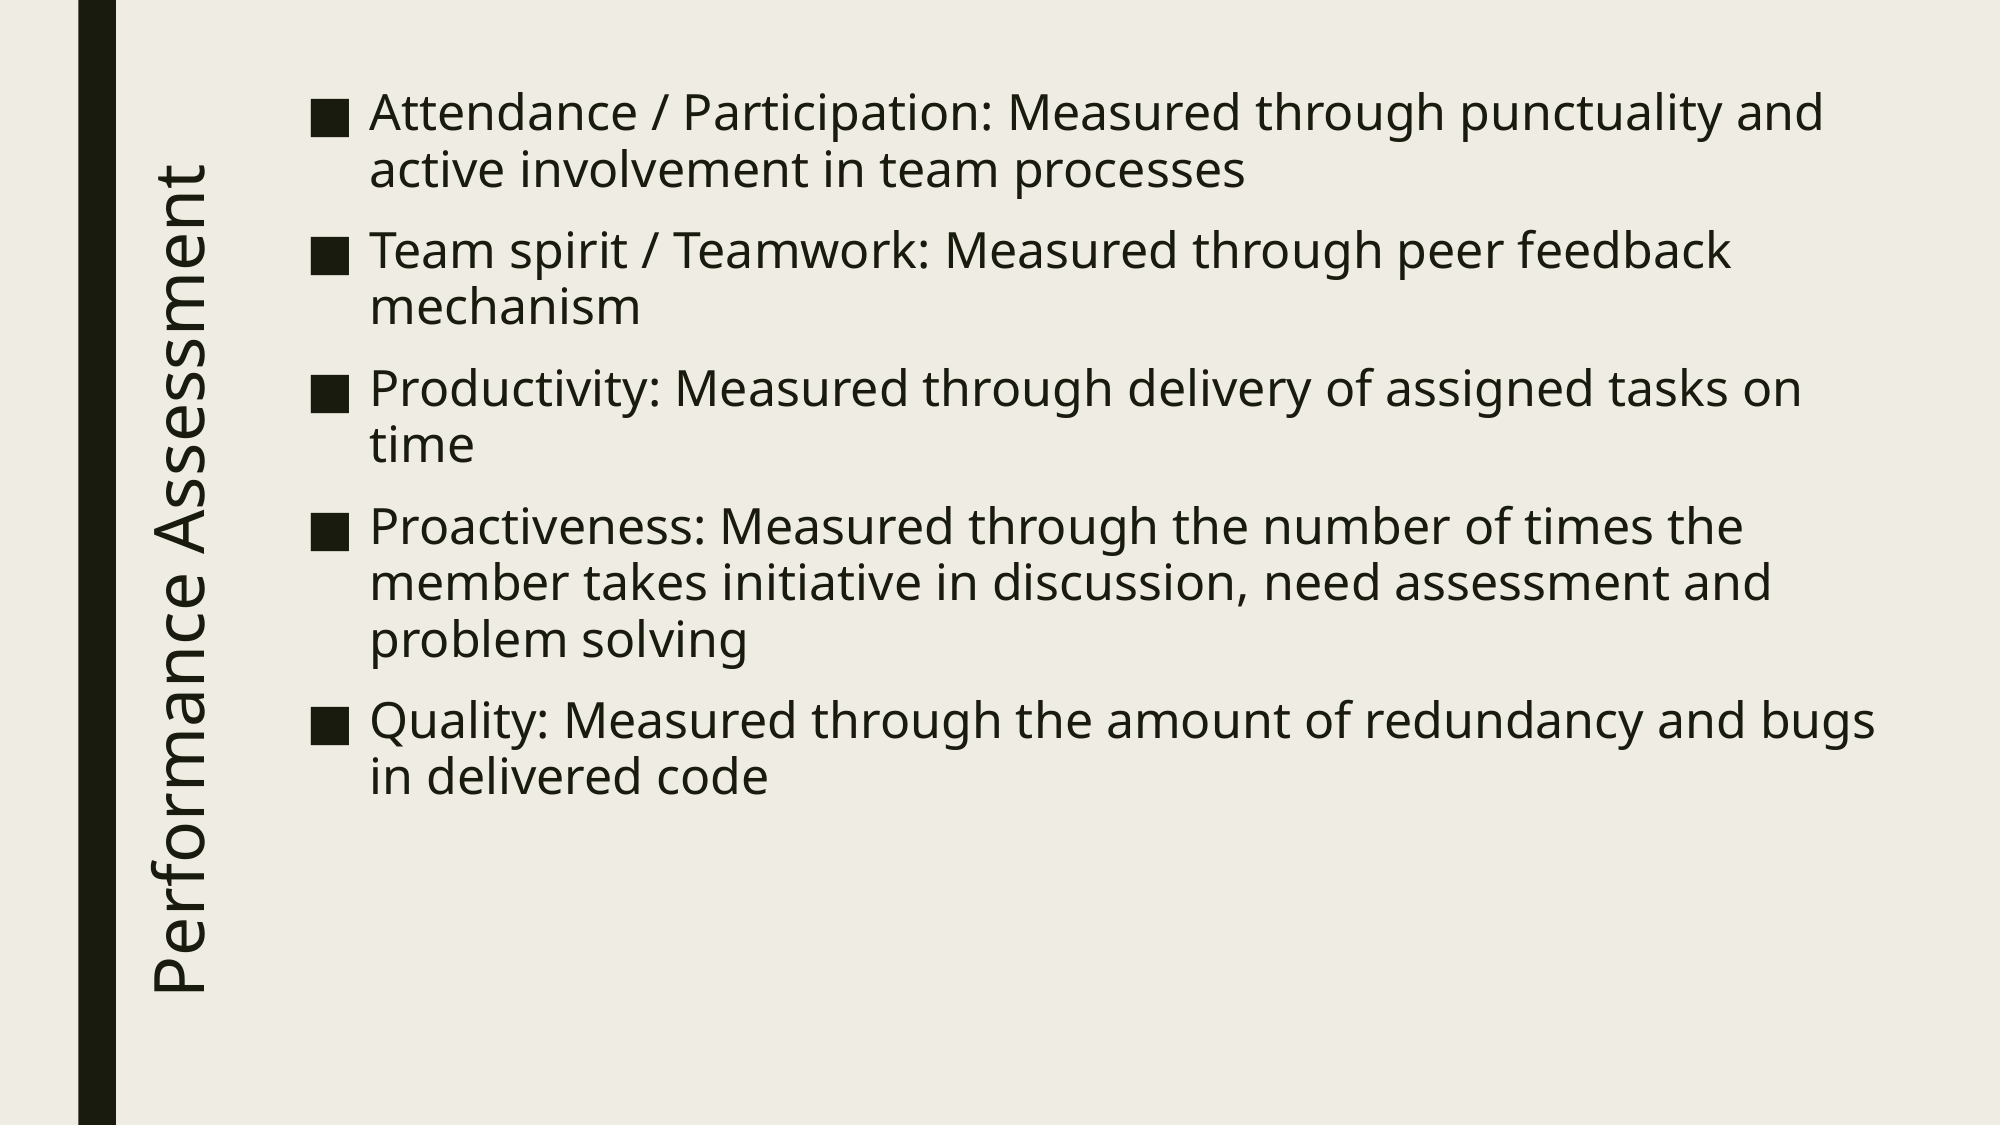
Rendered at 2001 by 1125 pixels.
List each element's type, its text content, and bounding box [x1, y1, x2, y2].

list Attendance / Participation: Measured through punctuality and active involvement in team processes Team spirit / Teamwork: Measured through peer feedback mechanism Productivity: Measured through delivery of assigned tasks on time Proactiveness: Measured through the number of times the member takes initiative in discussion, need assessment and problem solving Quality: Measured through the amount of redundancy and bugs in delivered code [291, 78, 1922, 1011]
title Performance Assessment [137, 78, 268, 1014]
